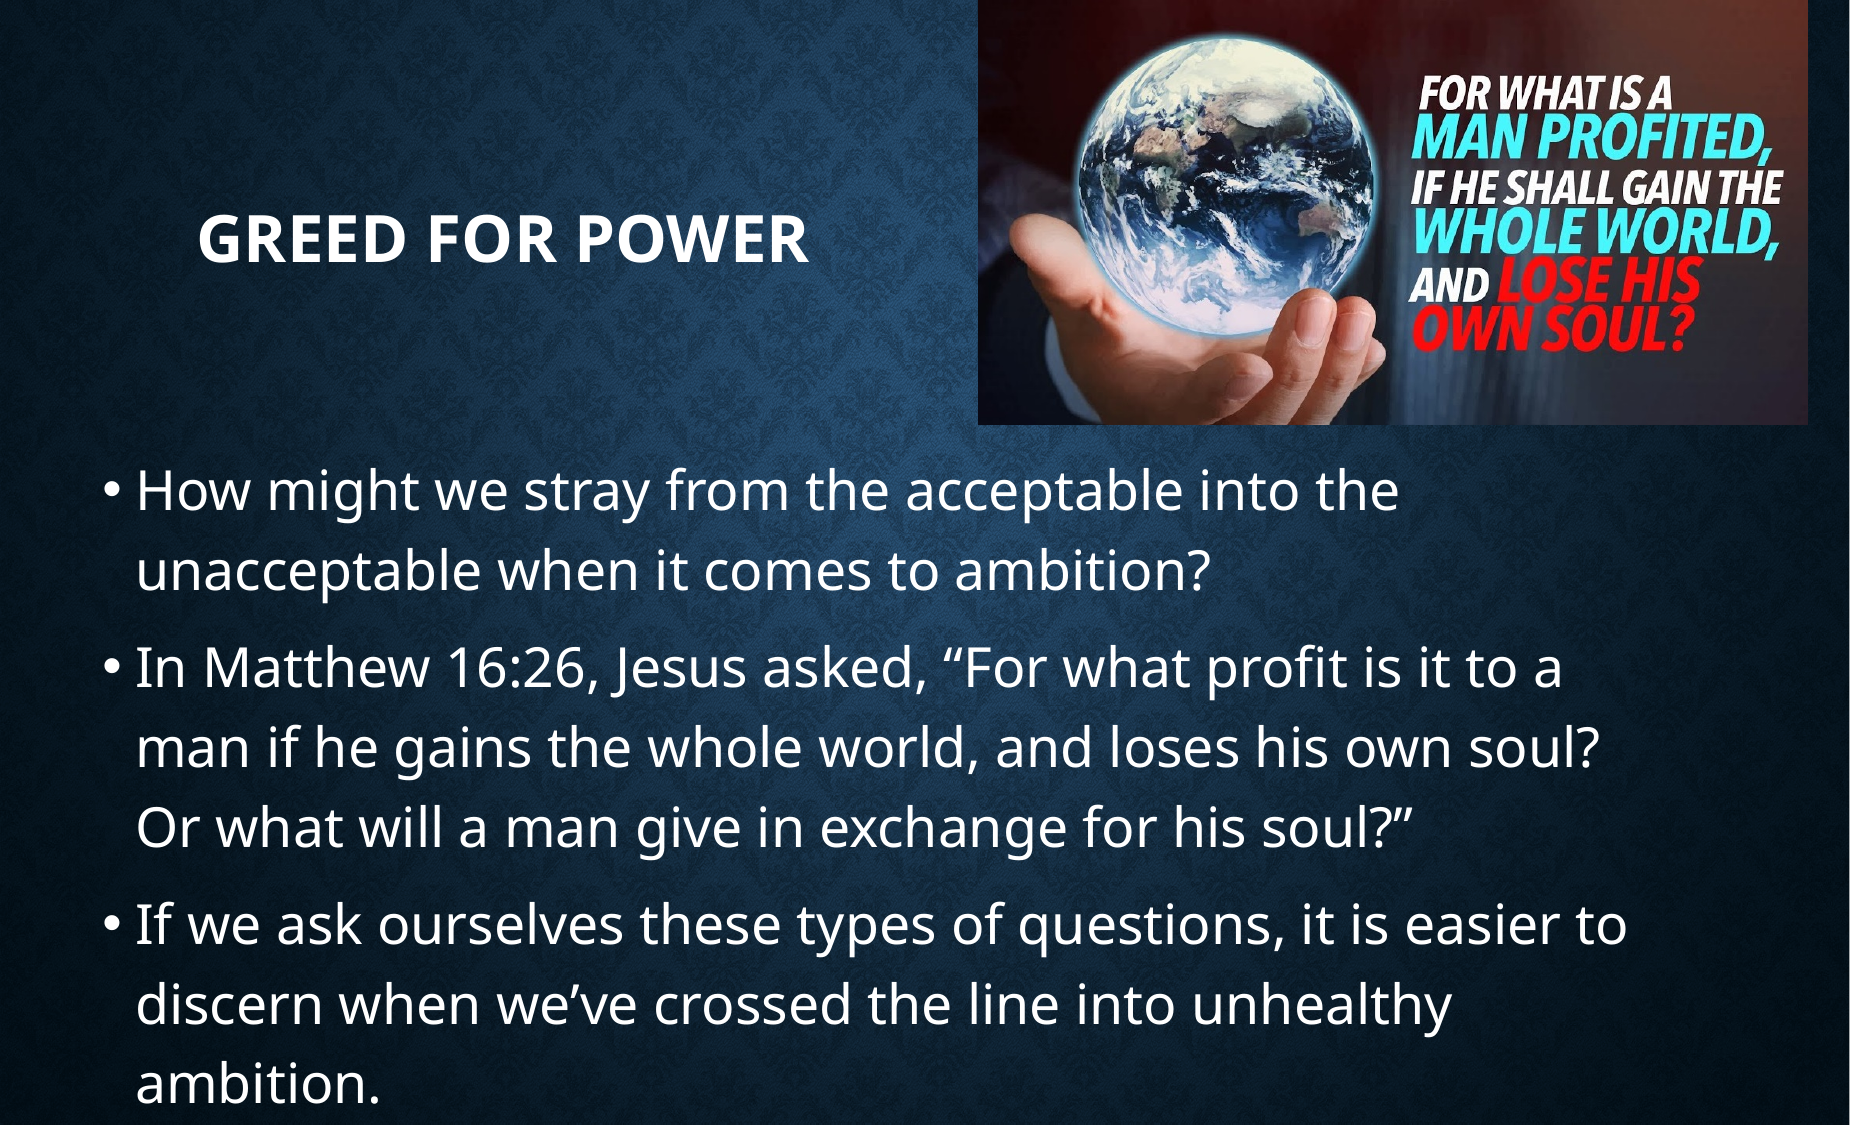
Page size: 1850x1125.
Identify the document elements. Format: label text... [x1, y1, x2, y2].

list How might we stray from the acceptable into the unacceptable when it comes to ambition? In Matthew 16:26, Jesus asked, “For what profit is it to a man if he gains the whole world, and loses his own soul? Or what will a man give in exchange for his soul?” If we ask ourselves these types of questions, it is easier to discern when we’ve crossed the line into unhealthy ambition. [87, 350, 1710, 1125]
picture [977, 0, 1809, 426]
title Greed for Power [36, 132, 970, 350]
